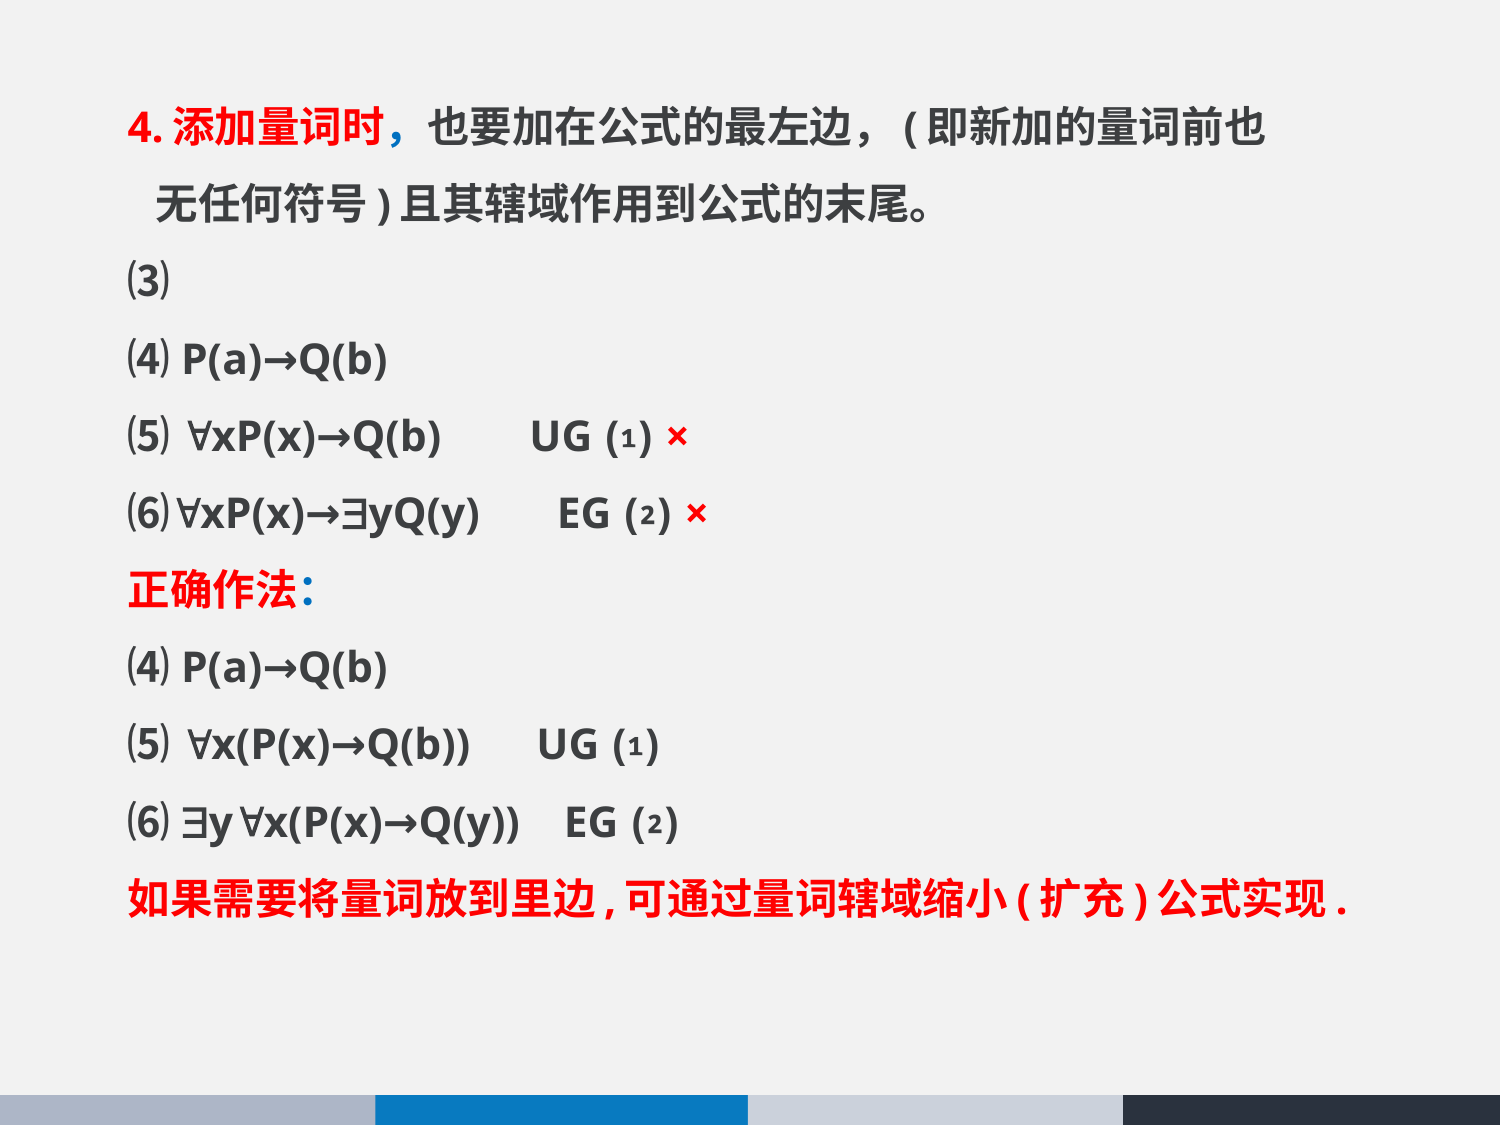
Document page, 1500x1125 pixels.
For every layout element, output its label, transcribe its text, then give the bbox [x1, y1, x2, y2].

list 4.添加量词时，也要加在公式的最左边，(即新加的量词前也 无任何符号)且其辖域作用到公式的末尾。 ⑶ ⑷ P(a)→Q(b) ⑸ xP(x)→Q(b) UG ⑴ × ⑹xP(x)→yQ(y) EG ⑵ × 正确作法： ⑷ P(a)→Q(b) ⑸ x(P(x)→Q(b)) UG ⑴ ⑹ yx(P(x)→Q(y)) EG ⑵ 如果需要将量词放到里边,可通过量词辖域缩小(扩充)公式实现. [112, 87, 1440, 1050]
